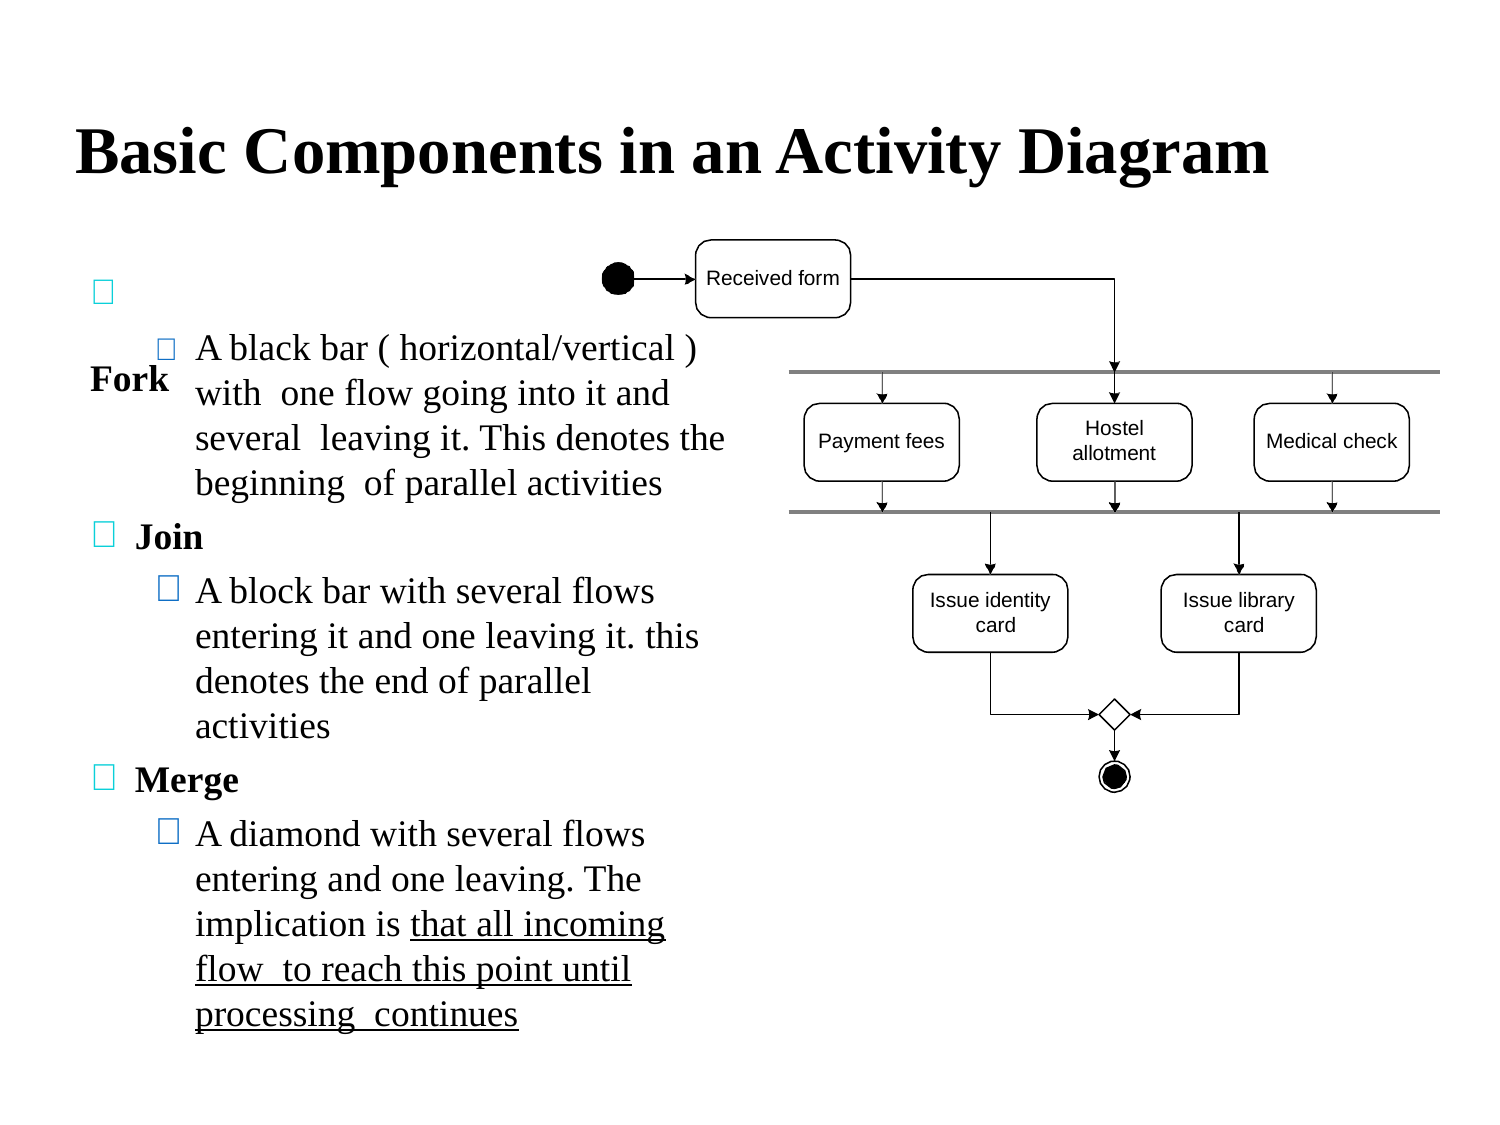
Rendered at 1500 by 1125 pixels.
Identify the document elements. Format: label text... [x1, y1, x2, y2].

text_box [695, 239, 851, 318]
text_box [912, 574, 1068, 653]
text_box Issue library card [1180, 584, 1297, 637]
title Basic Components in an Activity Diagram [72, 50, 1273, 241]
text_box [1108, 361, 1121, 372]
text_box [1099, 761, 1131, 793]
text_box [984, 563, 996, 575]
text_box Hostel allotment [1070, 413, 1159, 465]
text_box [1130, 708, 1142, 721]
text_box Payment fees [816, 425, 948, 453]
text_box [1233, 563, 1245, 575]
text_box [1108, 392, 1121, 404]
text_box [1108, 481, 1121, 513]
text_box [850, 278, 1115, 363]
text_box [601, 262, 635, 296]
text_box [1161, 652, 1239, 715]
text_box Medical check [1264, 425, 1400, 453]
text_box [876, 372, 888, 404]
text_box [990, 652, 1068, 715]
text_box [1161, 574, 1317, 653]
text_box [1036, 403, 1193, 482]
text_box [1326, 481, 1338, 513]
text_box [1087, 708, 1100, 721]
text_box  A black bar ( horizontal/vertical ) with one flow going into it and several leaving it. This denotes the beginning of parallel activities Join A block bar with several flows entering it and one leaving it. this denotes the end of parallel activities Merge A diamond with several flows entering and one leaving. The implication is that all incoming flow to reach this point until processing continues [87, 320, 774, 1034]
text_box [1254, 403, 1410, 482]
text_box [804, 403, 960, 482]
text_box [876, 481, 888, 513]
text_box Issue identity card [927, 584, 1053, 637]
text_box  Fork [87, 266, 217, 320]
text_box [1326, 372, 1338, 404]
text_box [1099, 699, 1130, 730]
text_box [684, 273, 696, 285]
text_box [1103, 764, 1127, 789]
text_box [1108, 750, 1121, 761]
text_box Received form [703, 262, 842, 290]
